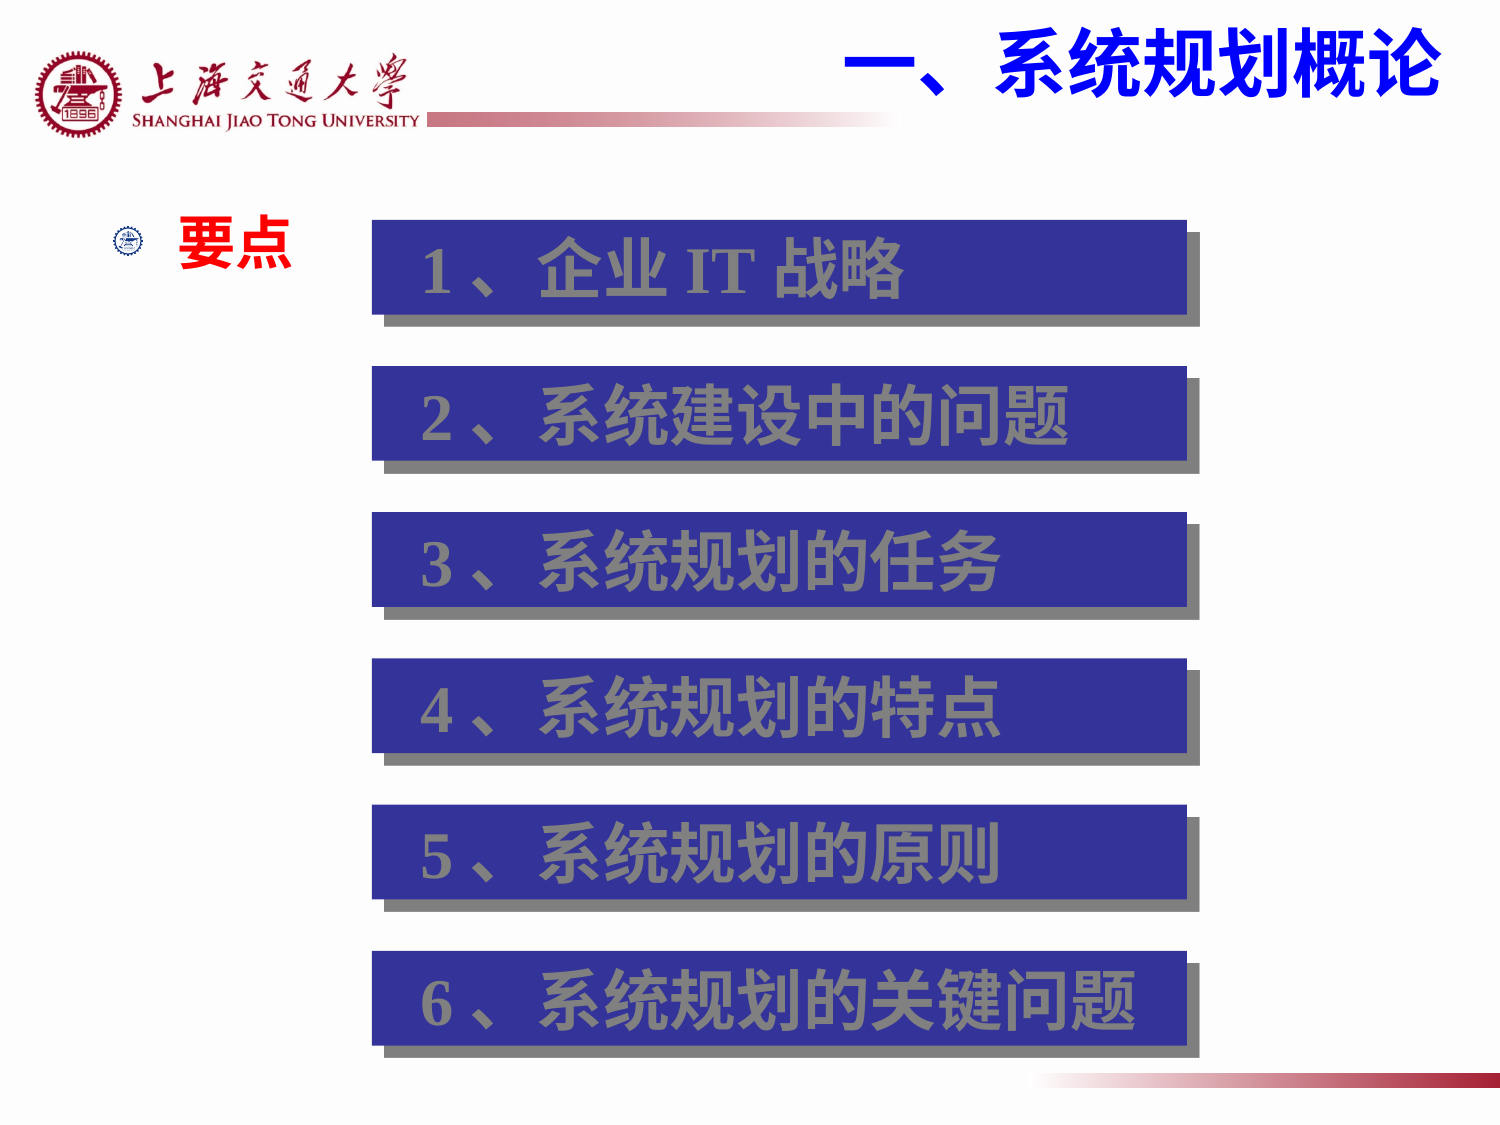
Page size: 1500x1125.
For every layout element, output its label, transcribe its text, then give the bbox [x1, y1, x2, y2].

text_box 2、系统建设中的问题 [371, 366, 1187, 461]
text_box 1、企业IT战略 [371, 219, 1187, 315]
text_box 一、系统规划概论 [182, 7, 1458, 116]
text_box 6、系统规划的关键问题 [371, 950, 1187, 1046]
text_box 5、系统规划的原则 [371, 804, 1187, 900]
text_box 4、系统规划的特点 [371, 658, 1187, 754]
text_box 要点 [88, 184, 427, 302]
picture [0, 0, 1500, 1125]
text_box 3、系统规划的任务 [371, 512, 1187, 607]
